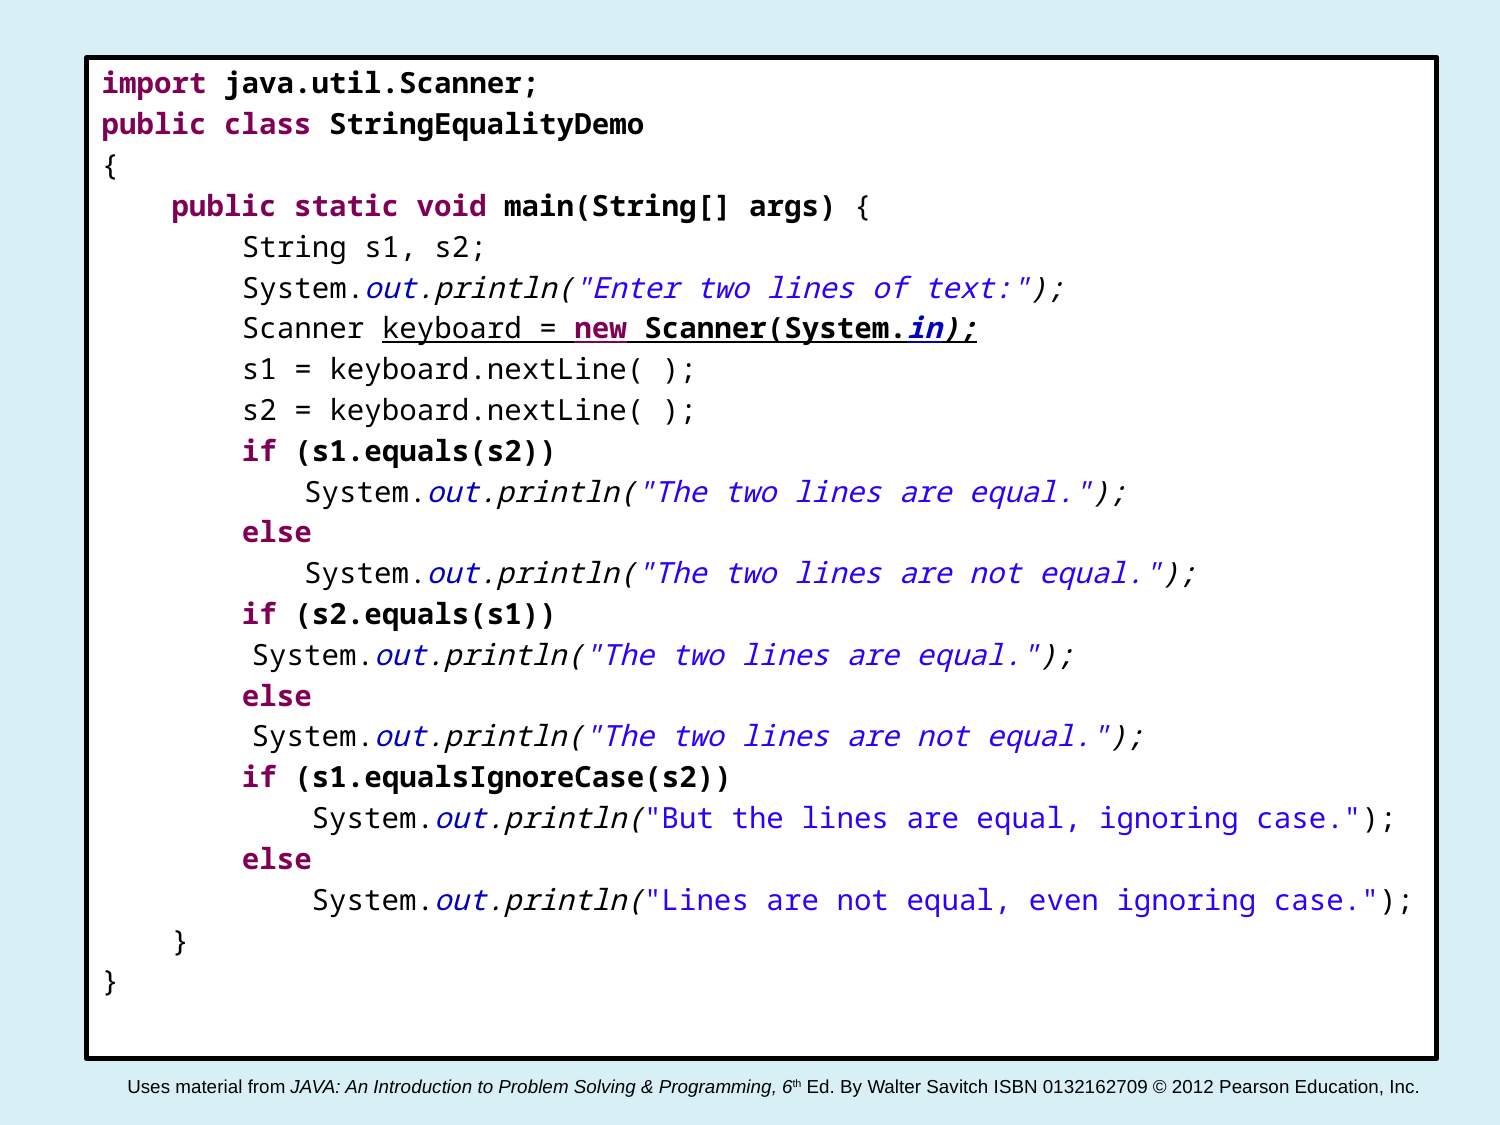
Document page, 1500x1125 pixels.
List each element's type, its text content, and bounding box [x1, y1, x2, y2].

list import java.util.Scanner; public class StringEqualityDemo { public static void main(String[] args) { String s1, s2; System.out.println("Enter two lines of text:"); Scanner keyboard = new Scanner(System.in); s1 = keyboard.nextLine( ); s2 = keyboard.nextLine( ); if (s1.equals(s2)) System.out.println("The two lines are equal."); else System.out.println("The two lines are not equal."); if (s2.equals(s1)) System.out.println("The two lines are equal."); else System.out.println("The two lines are not equal."); if (s1.equalsIgnoreCase(s2)) System.out.println("But the lines are equal, ignoring case."); else System.out.println("Lines are not equal, even ignoring case."); } } [86, 57, 1437, 1059]
